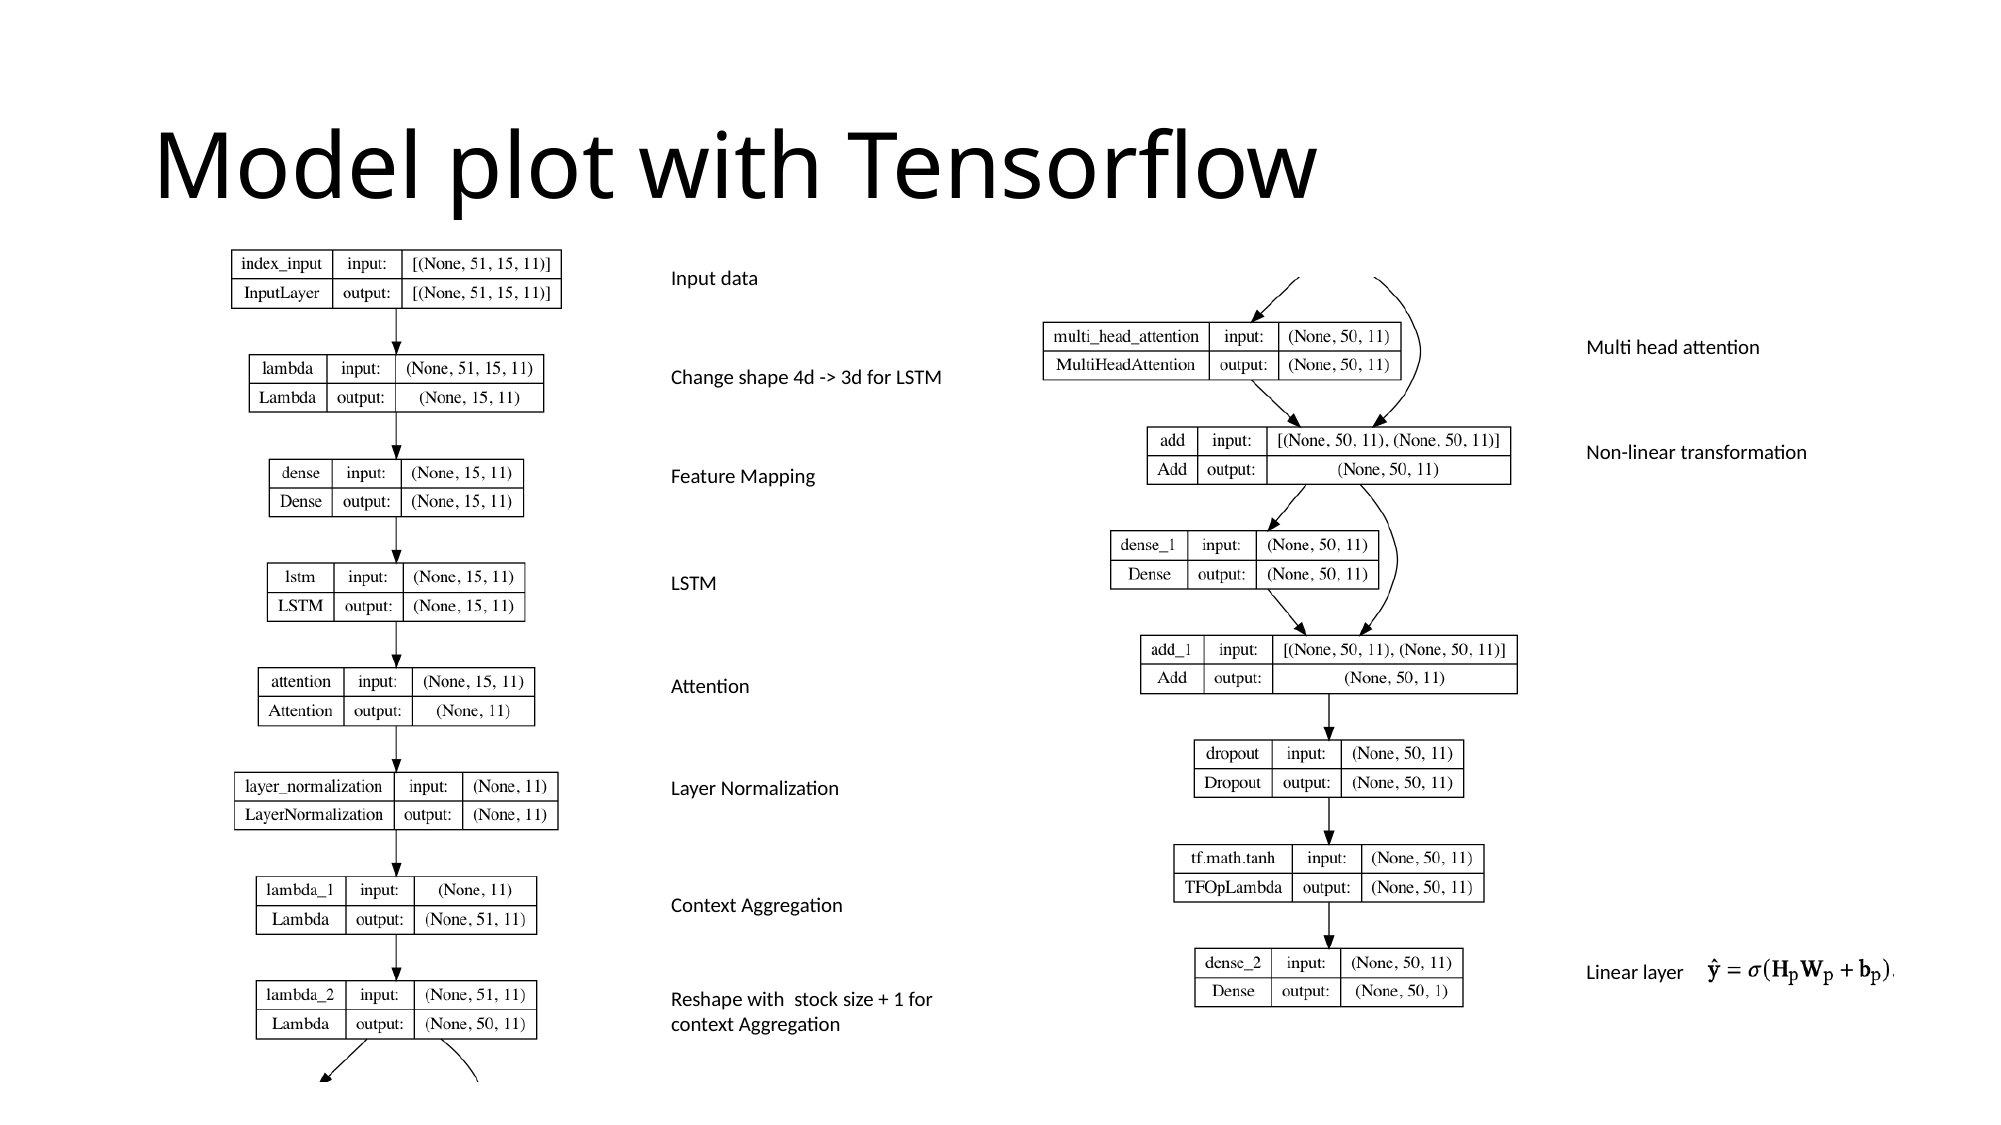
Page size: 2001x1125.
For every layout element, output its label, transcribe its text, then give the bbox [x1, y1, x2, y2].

text_box Attention [656, 665, 962, 705]
title Model plot with Tensorflow [137, 59, 1863, 278]
text_box Layer Normalization [656, 766, 962, 807]
text_box Linear layer [1571, 950, 1689, 991]
text_box Context Aggregation [656, 884, 962, 925]
picture [1689, 950, 1894, 992]
text_box Change shape 4d -> 3d for LSTM [656, 356, 962, 396]
text_box Multi head attention [1571, 325, 1877, 366]
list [105, 244, 589, 1082]
text_box Feature Mapping [656, 455, 962, 496]
text_box Non-linear transformation [1571, 430, 1877, 471]
picture [1038, 277, 1522, 1012]
text_box LSTM [656, 562, 962, 603]
text_box Reshape with stock size + 1 for context Aggregation [656, 978, 962, 1044]
text_box Input data [656, 257, 809, 297]
